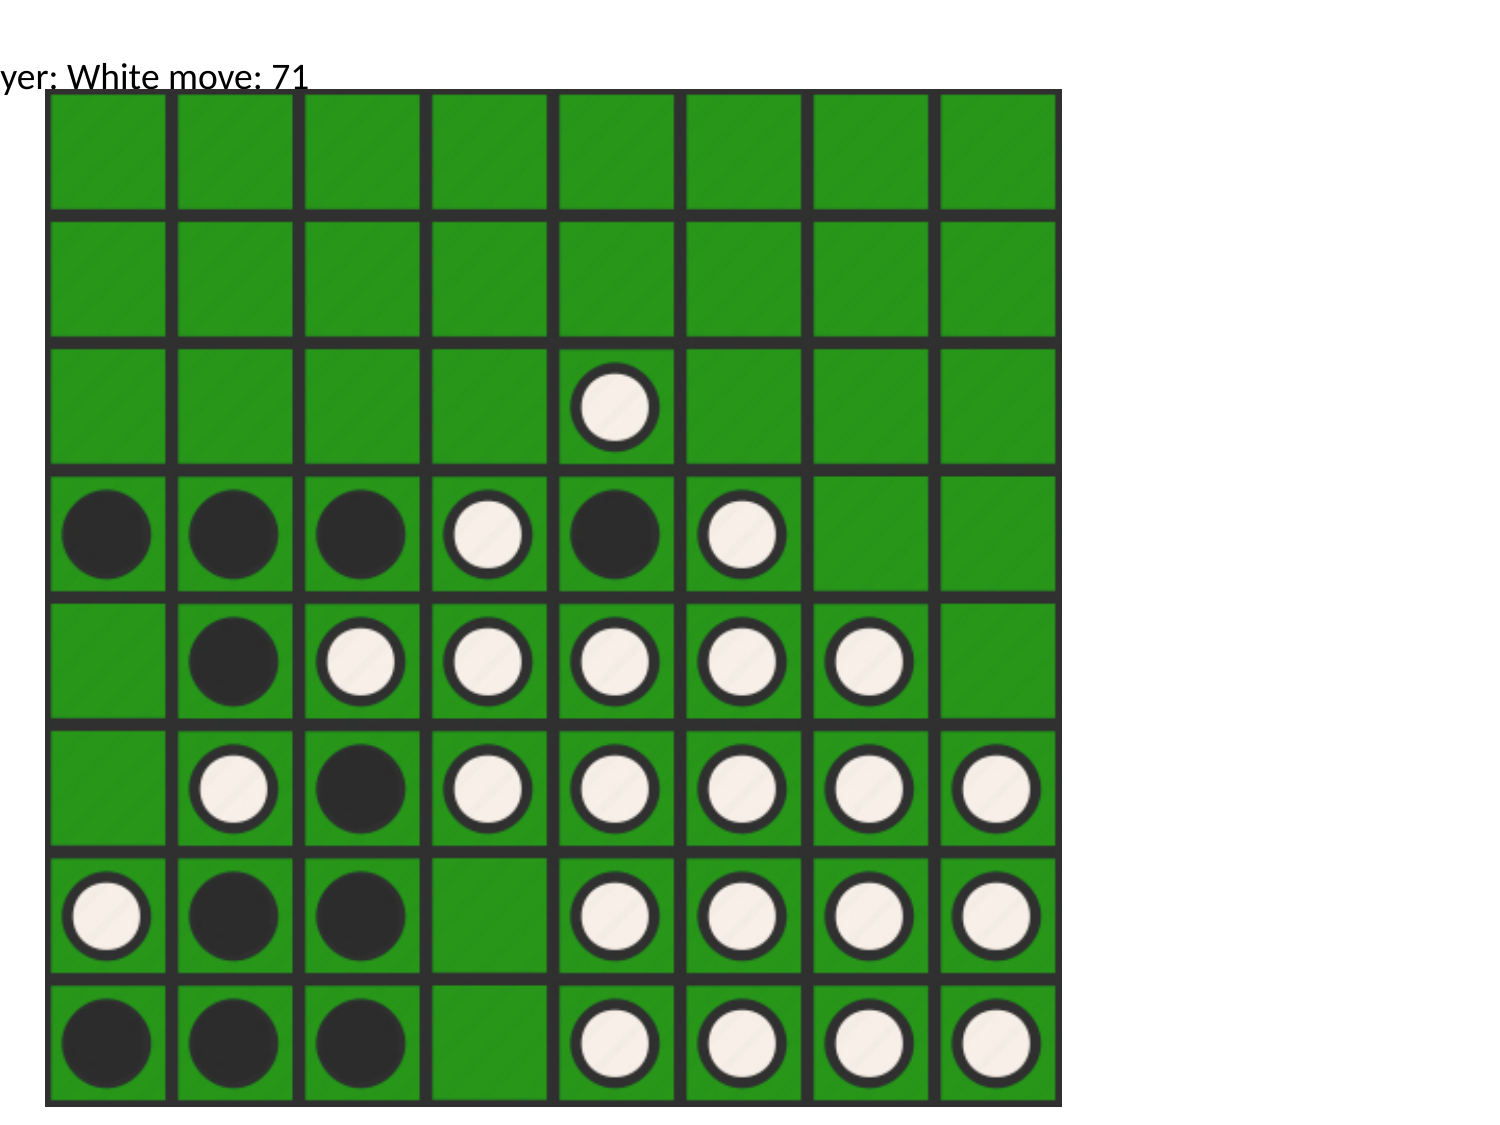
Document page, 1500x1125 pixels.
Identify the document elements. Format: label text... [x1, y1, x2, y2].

text_box turn: 30 player: White move: 71 [0, 44, 325, 105]
picture [44, 89, 1062, 1107]
